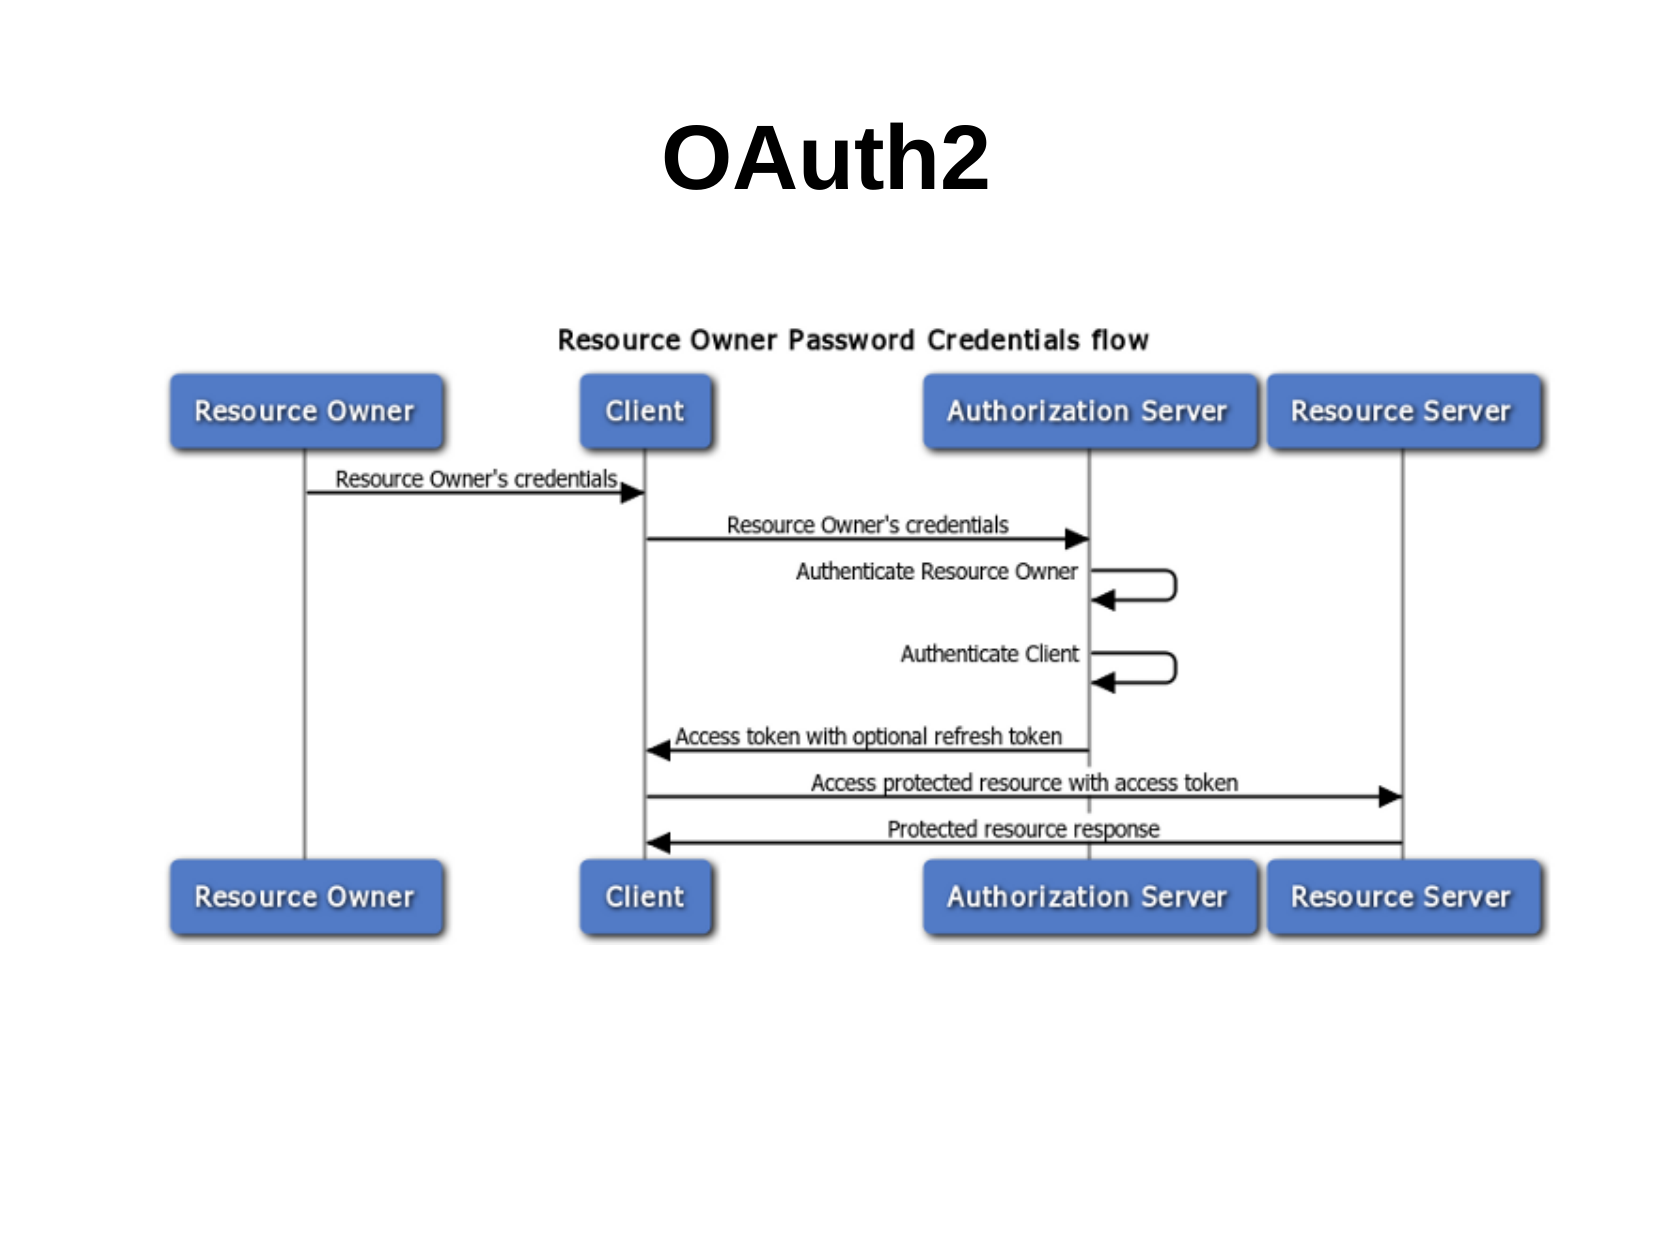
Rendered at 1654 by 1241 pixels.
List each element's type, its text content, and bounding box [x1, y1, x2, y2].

picture [149, 314, 1561, 946]
text_box OAuth2 [82, 97, 1571, 208]
